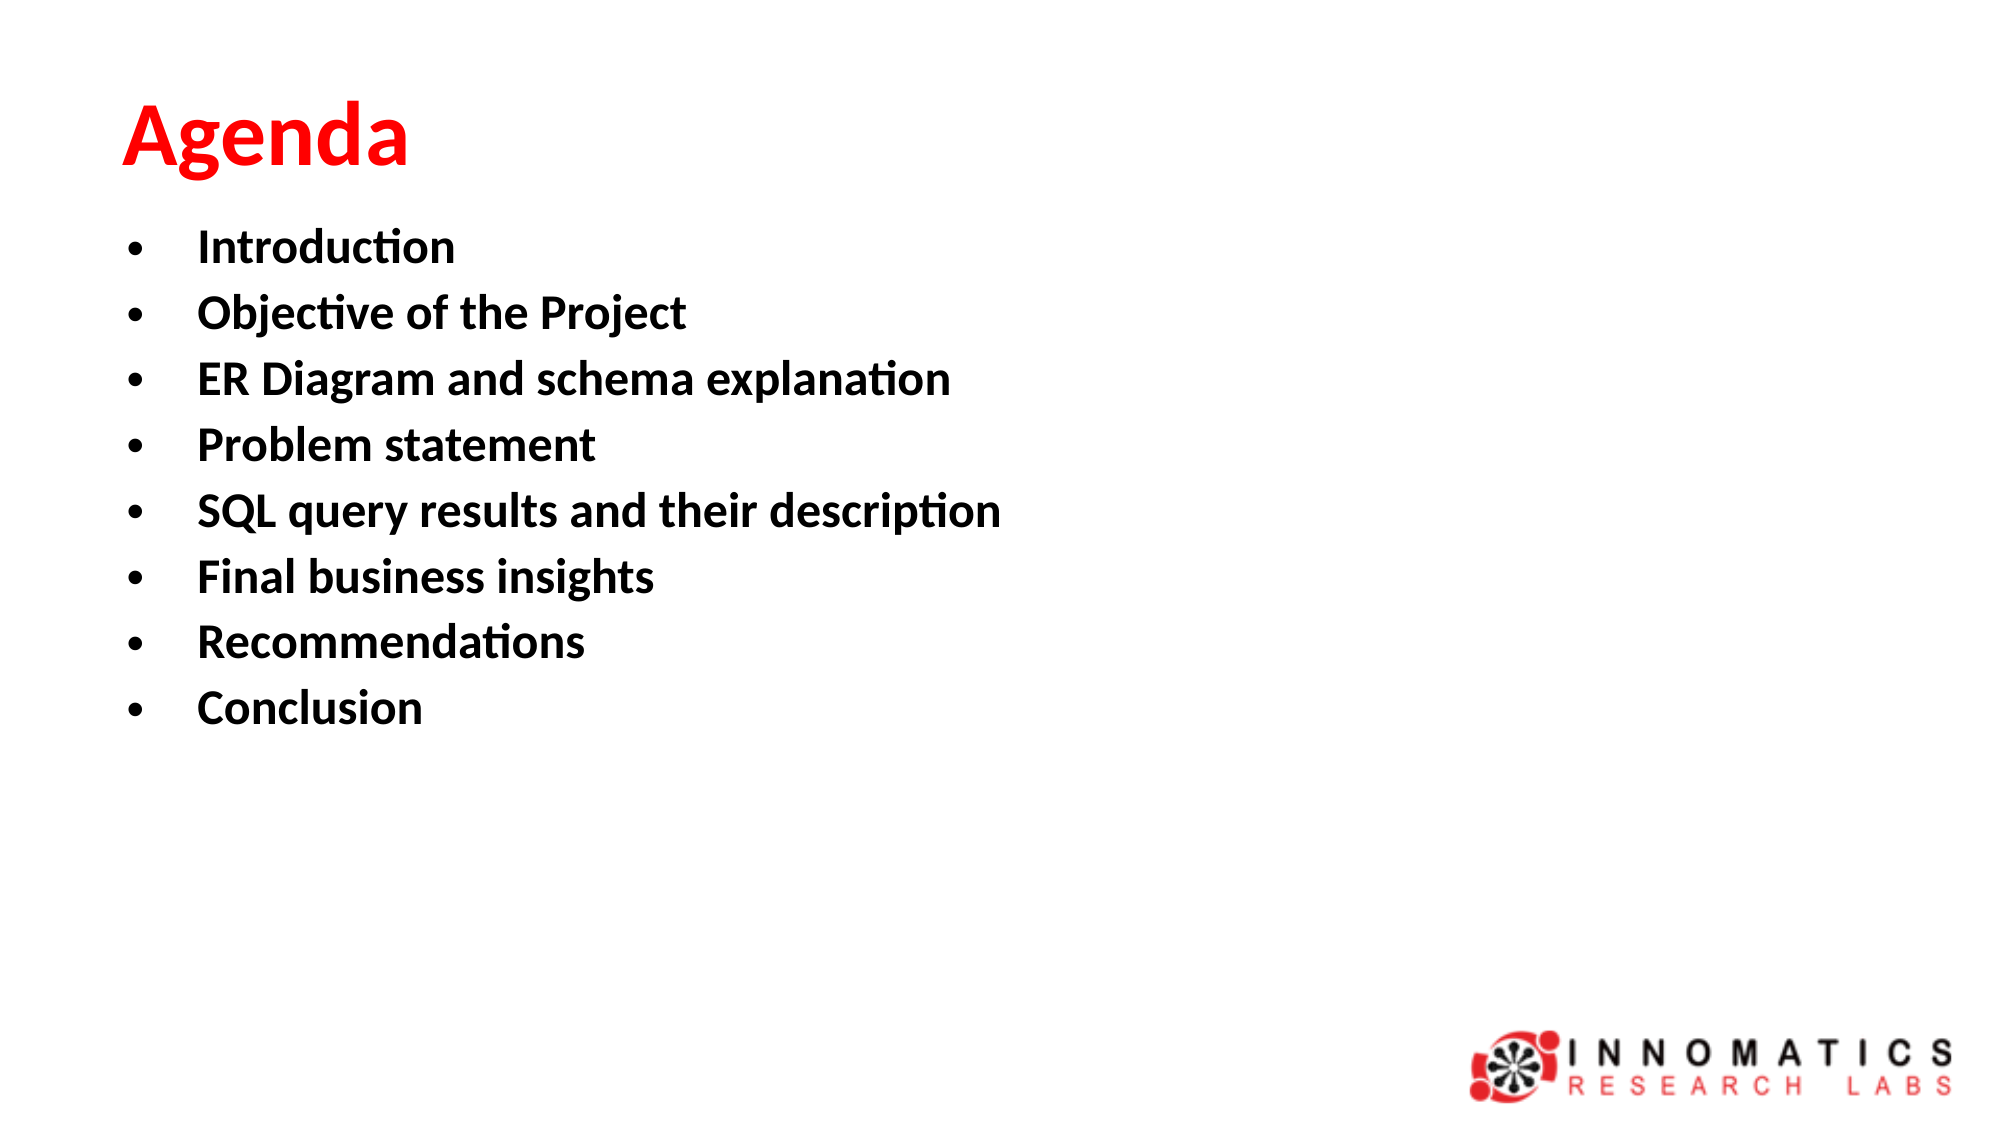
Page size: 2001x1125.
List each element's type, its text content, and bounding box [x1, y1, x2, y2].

title Agenda [107, 31, 1725, 220]
picture [1445, 1014, 1975, 1125]
list Introduction Objective of the Project ER Diagram and schema explanation Problem statement SQL query results and their description Final business insights Recommendations Conclusion [107, 220, 1833, 1005]
